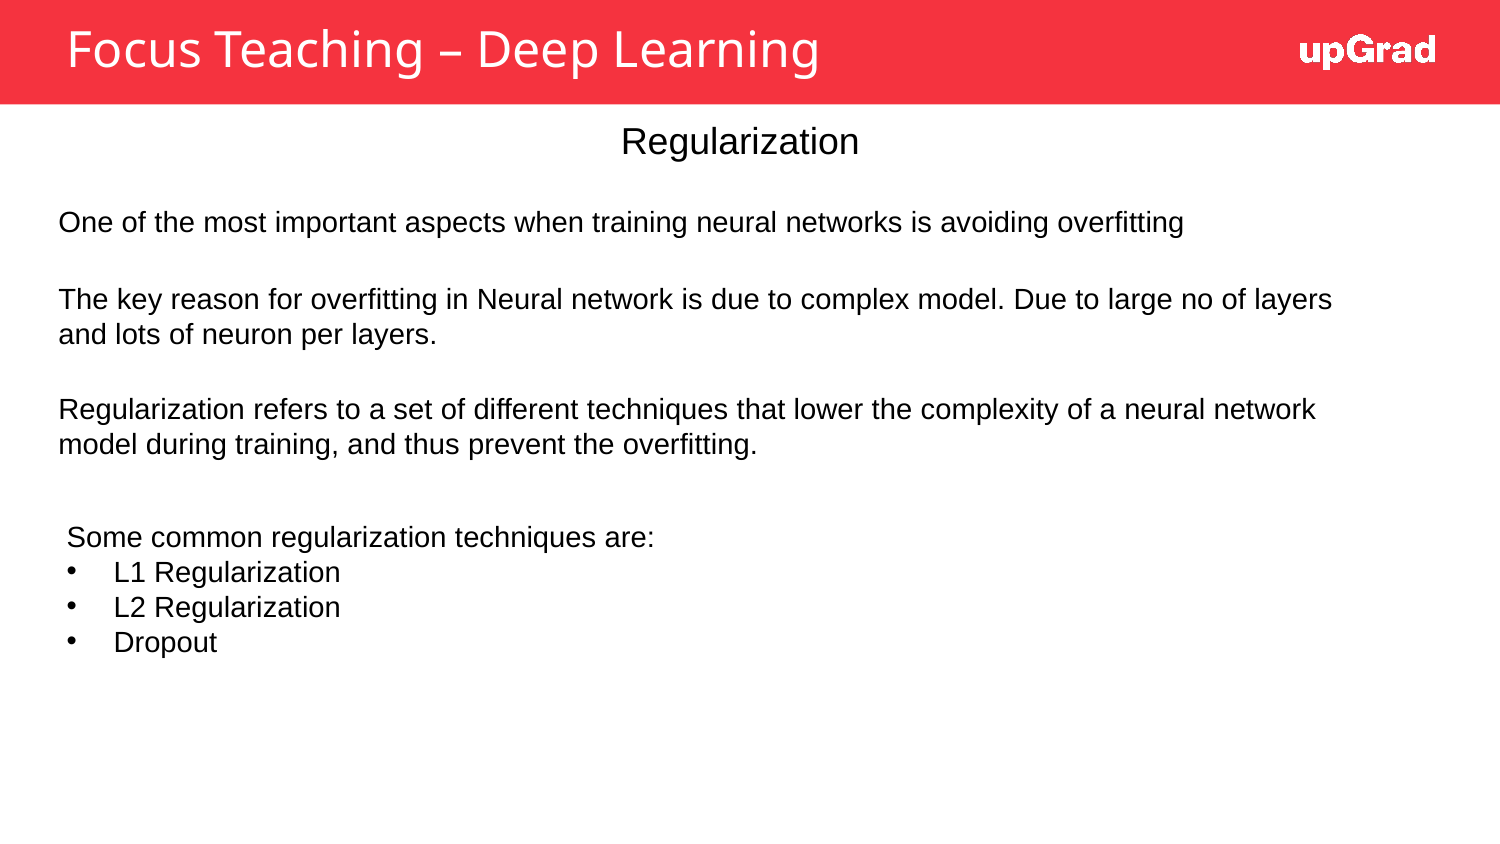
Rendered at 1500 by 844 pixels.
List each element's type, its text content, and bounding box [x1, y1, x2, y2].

text_box Regularization refers to a set of different techniques that lower the complexity of a neural network model during training, and thus prevent the overfitting. [43, 382, 1393, 468]
text_box Regularization [51, 109, 1439, 169]
text_box One of the most important aspects when training neural networks is avoiding overfitting [43, 196, 1369, 247]
title Focus Teaching – Deep Learning [51, 20, 1056, 83]
text_box The key reason for overfitting in Neural network is due to complex model. Due to large no of layers and lots of neuron per layers. [43, 273, 1393, 358]
text_box Some common regularization techniques are: L1 Regularization L2 Regularization Dropout [51, 510, 1369, 666]
picture [1300, 34, 1435, 70]
